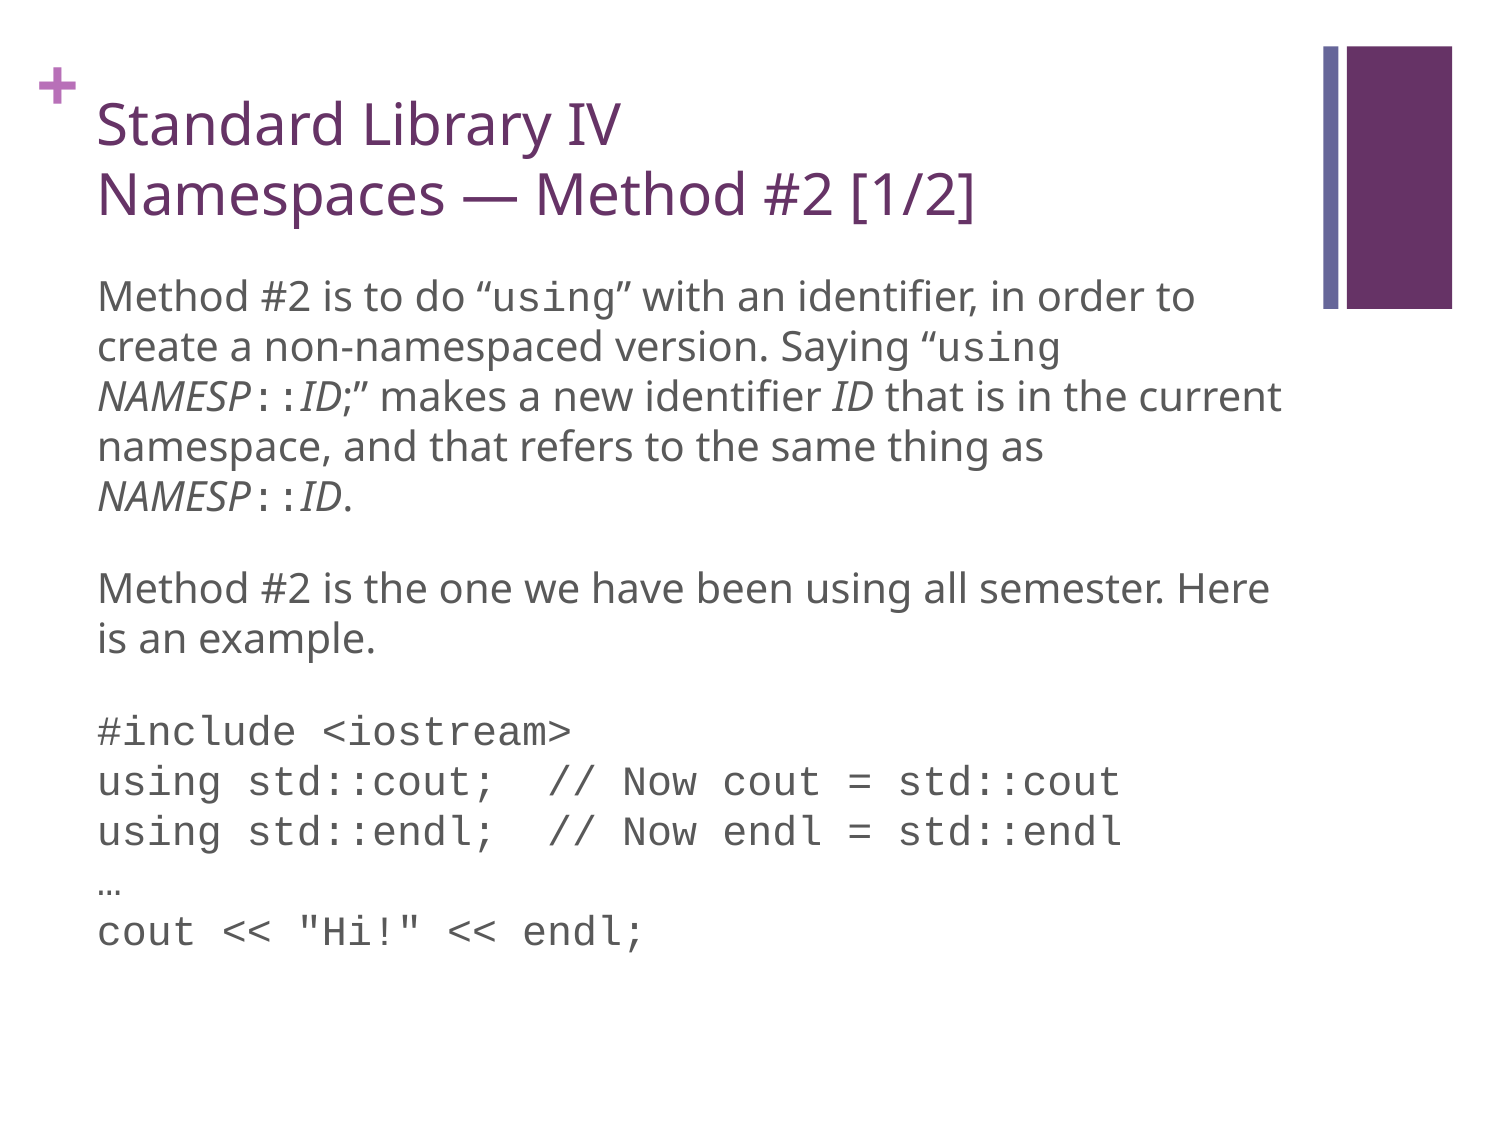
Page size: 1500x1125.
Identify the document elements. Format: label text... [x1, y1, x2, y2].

title Standard Library IV Namespaces — Method #2 [1/2] [81, 79, 1322, 238]
list Method #2 is to do “using” with an identifier, in order to create a non-namespaced version. Saying “using NAMESP::ID;” makes a new identifier ID that is in the current namespace, and that refers to the same thing as NAMESP::ID. Method #2 is the one we have been using all semester. Here is an example. #include <iostream> using std::cout; // Now cout = std::cout using std::endl; // Now endl = std::endl … cout << "Hi!" << endl; [81, 262, 1322, 1038]
